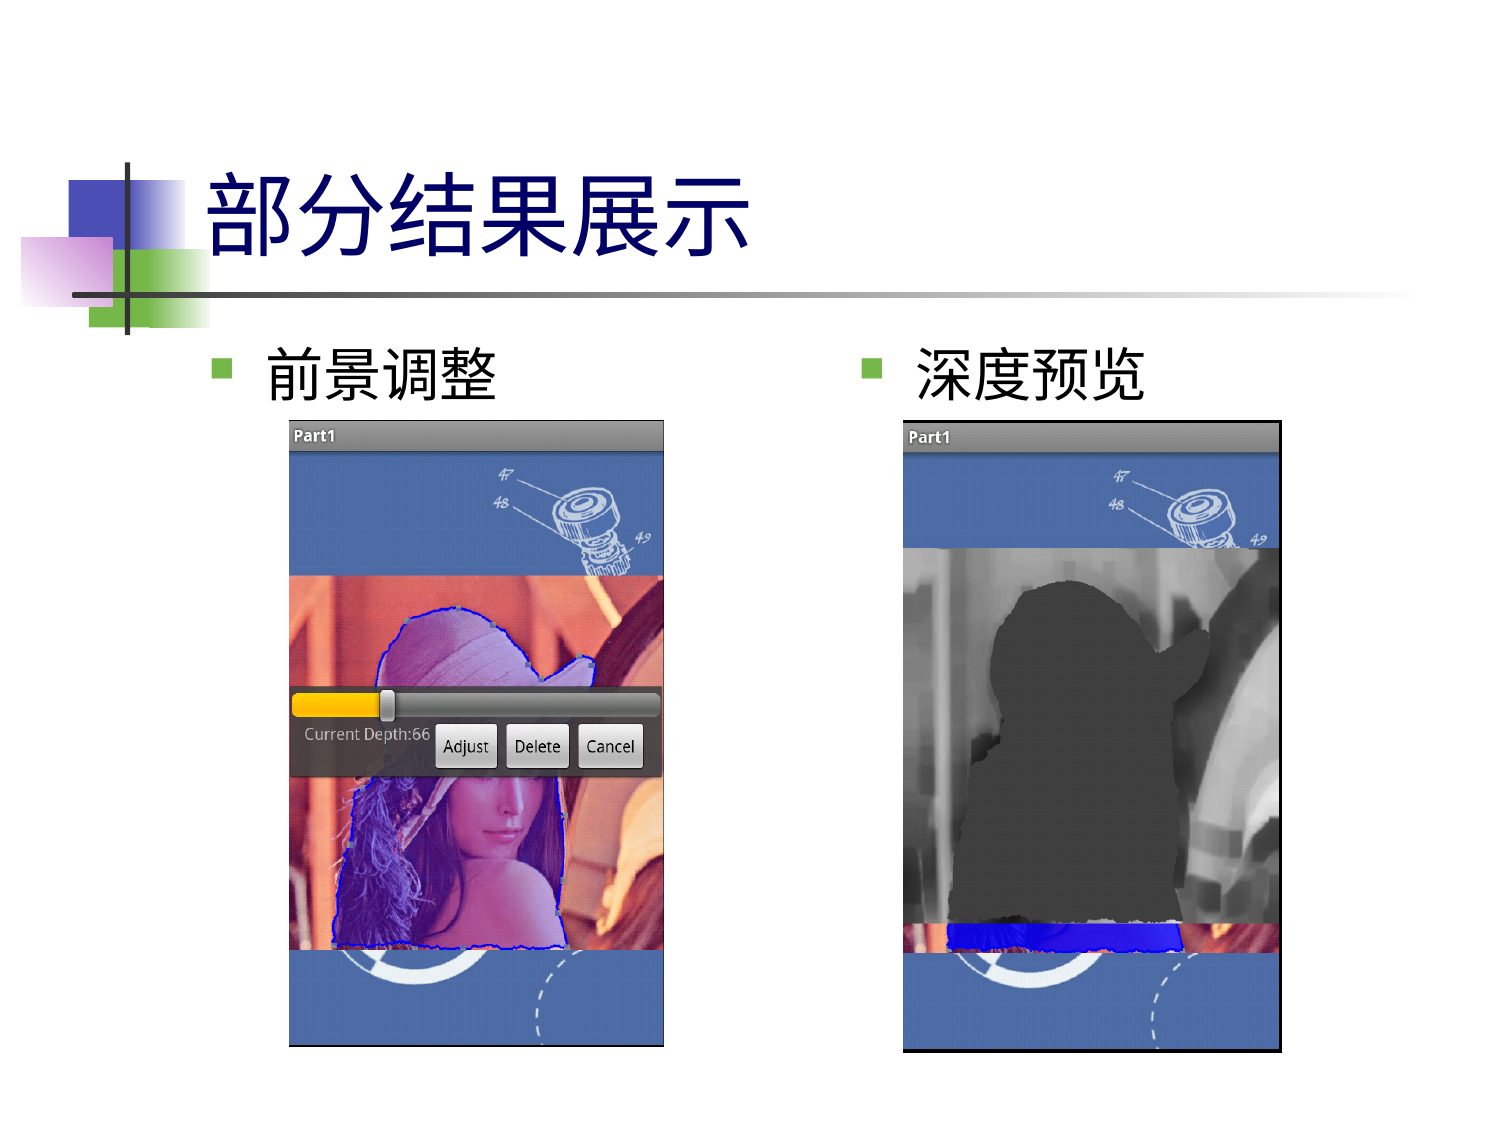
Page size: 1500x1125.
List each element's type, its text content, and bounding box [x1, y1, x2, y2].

picture [903, 420, 1282, 1053]
picture [289, 420, 664, 1048]
title 部分结果展示 [188, 35, 1468, 275]
list 前景调整 [193, 331, 819, 1006]
list 深度预览 [844, 331, 1469, 1006]
